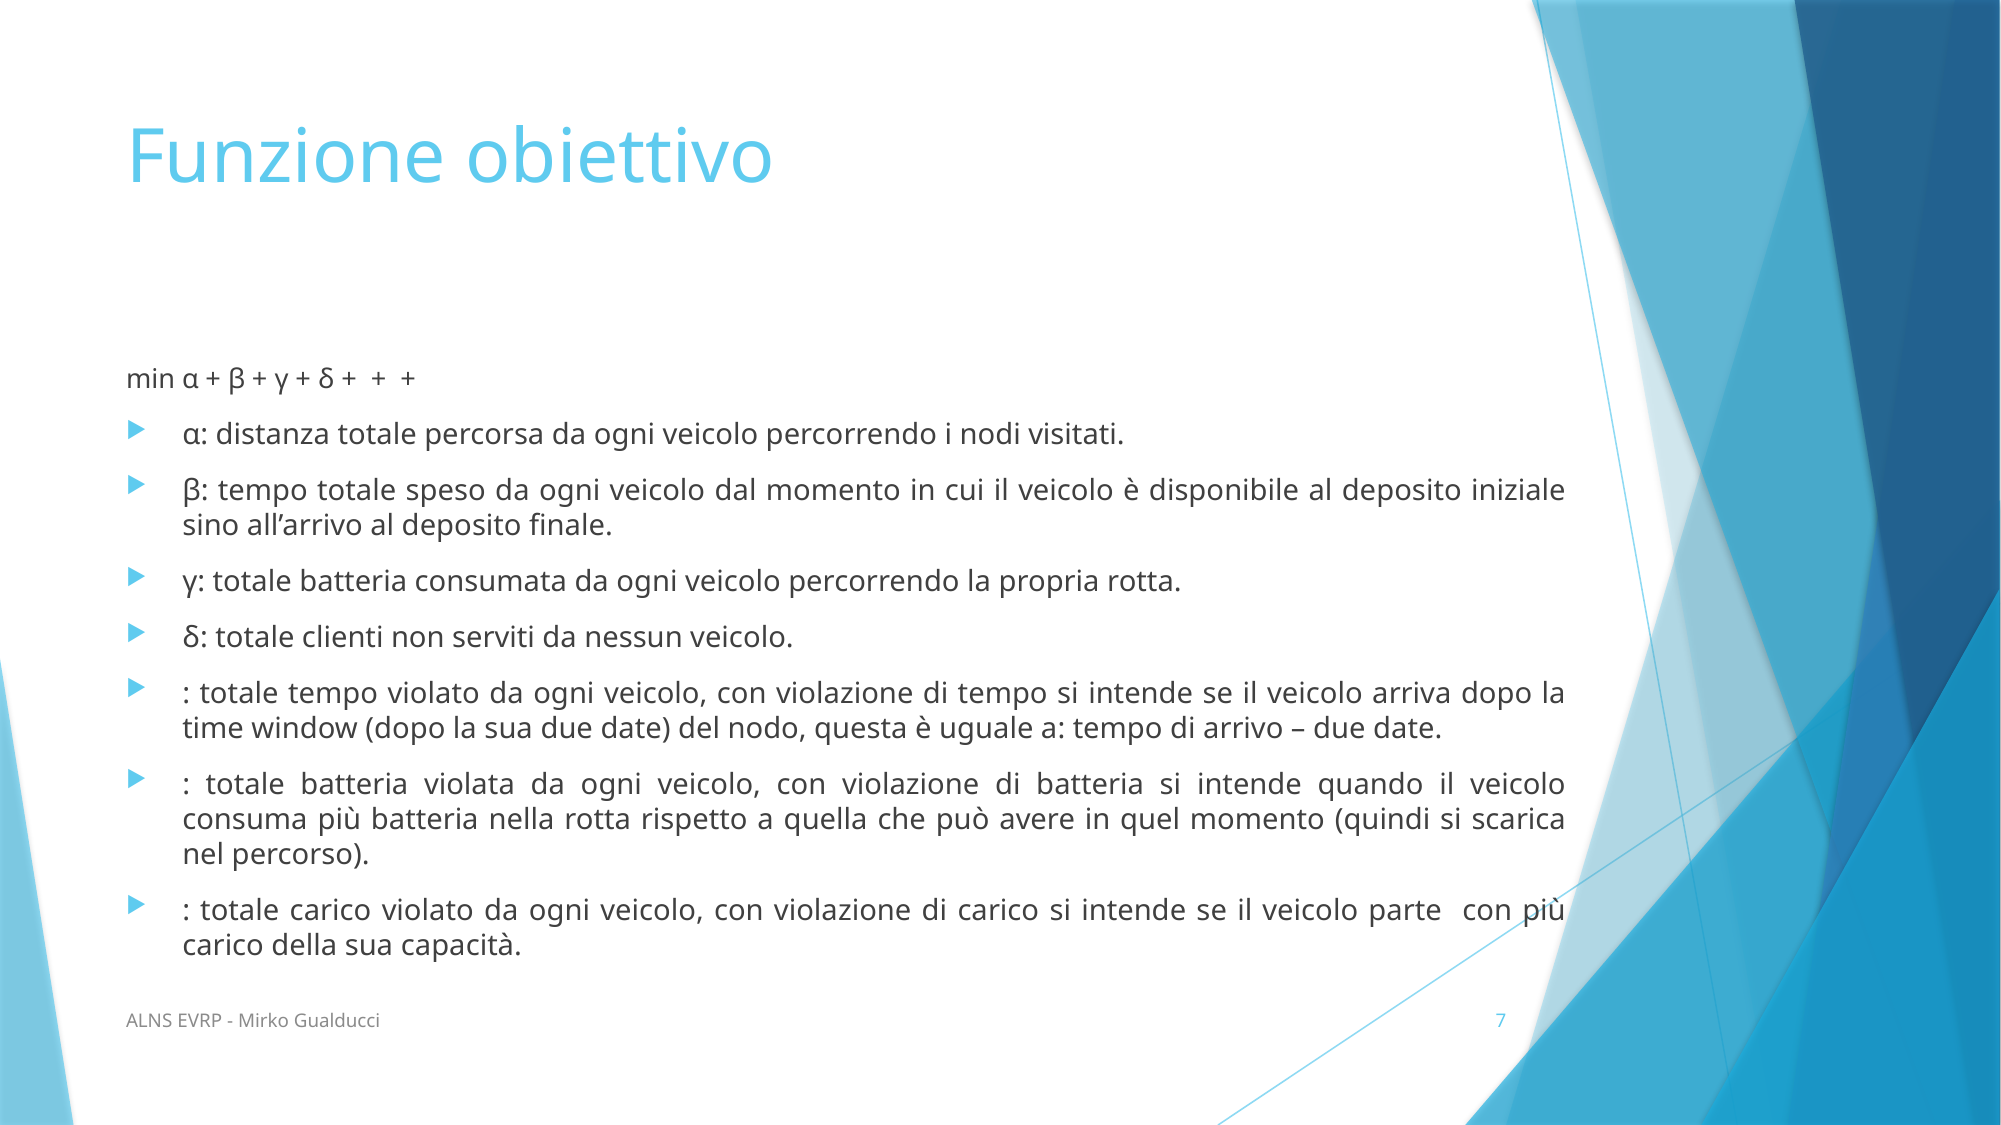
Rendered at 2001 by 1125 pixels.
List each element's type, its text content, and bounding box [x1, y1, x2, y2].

slide_number 7 [1409, 991, 1522, 1051]
footer ALNS EVRP - Mirko Gualducci [111, 991, 1145, 1051]
title Funzione obiettivo [111, 99, 1522, 317]
